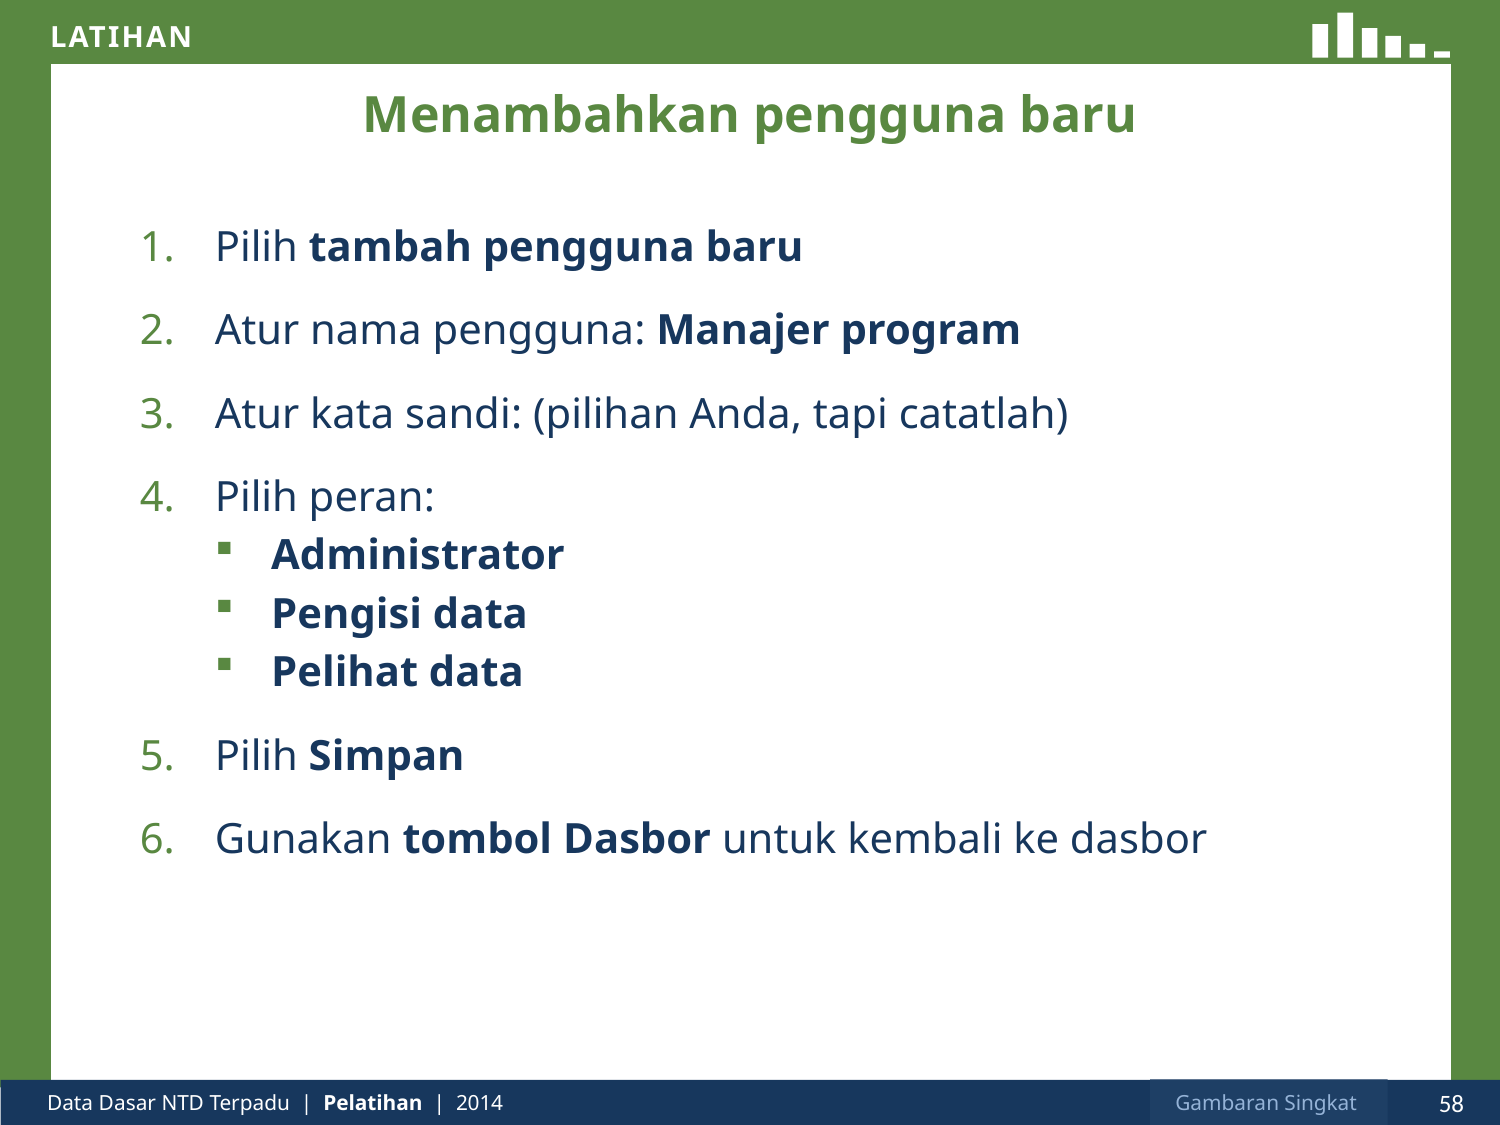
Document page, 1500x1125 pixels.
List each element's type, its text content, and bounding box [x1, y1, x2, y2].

title Menambahkan pengguna baru [50, 75, 1450, 193]
list Pilih tambah pengguna baru Atur nama pengguna: Manajer program Atur kata sandi: (pilihan Anda, tapi catatlah) Pilih peran: Administrator Pengisi data Pelihat data Pilih Simpan Gunakan tombol Dasbor untuk kembali ke dasbor [125, 212, 1388, 1025]
